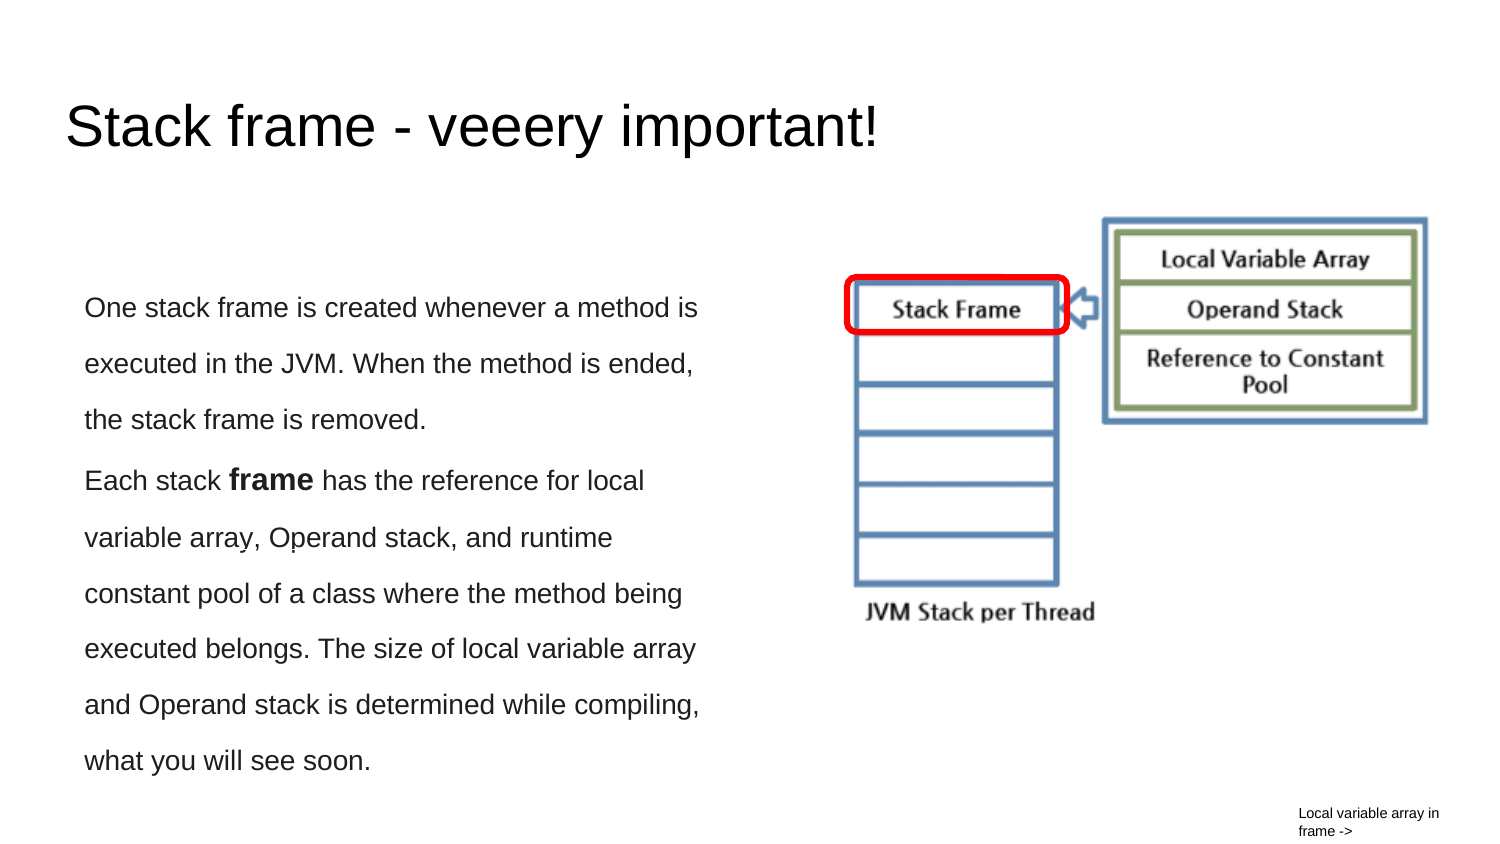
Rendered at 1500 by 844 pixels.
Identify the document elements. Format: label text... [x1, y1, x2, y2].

text_box One stack frame is created whenever a method is executed in the JVM. When the method is ended, the stack frame is removed. Each stack frame has the reference for local variable array, Operand stack, and runtime constant pool of a class where the method being executed belongs. The size of local variable array and Operand stack is determined while compiling, what you will see soon. [69, 251, 727, 789]
text_box Stack frame - veeery important! [51, 72, 1449, 167]
picture [846, 209, 1437, 635]
text_box Local variable array in frame -> [1283, 788, 1491, 844]
